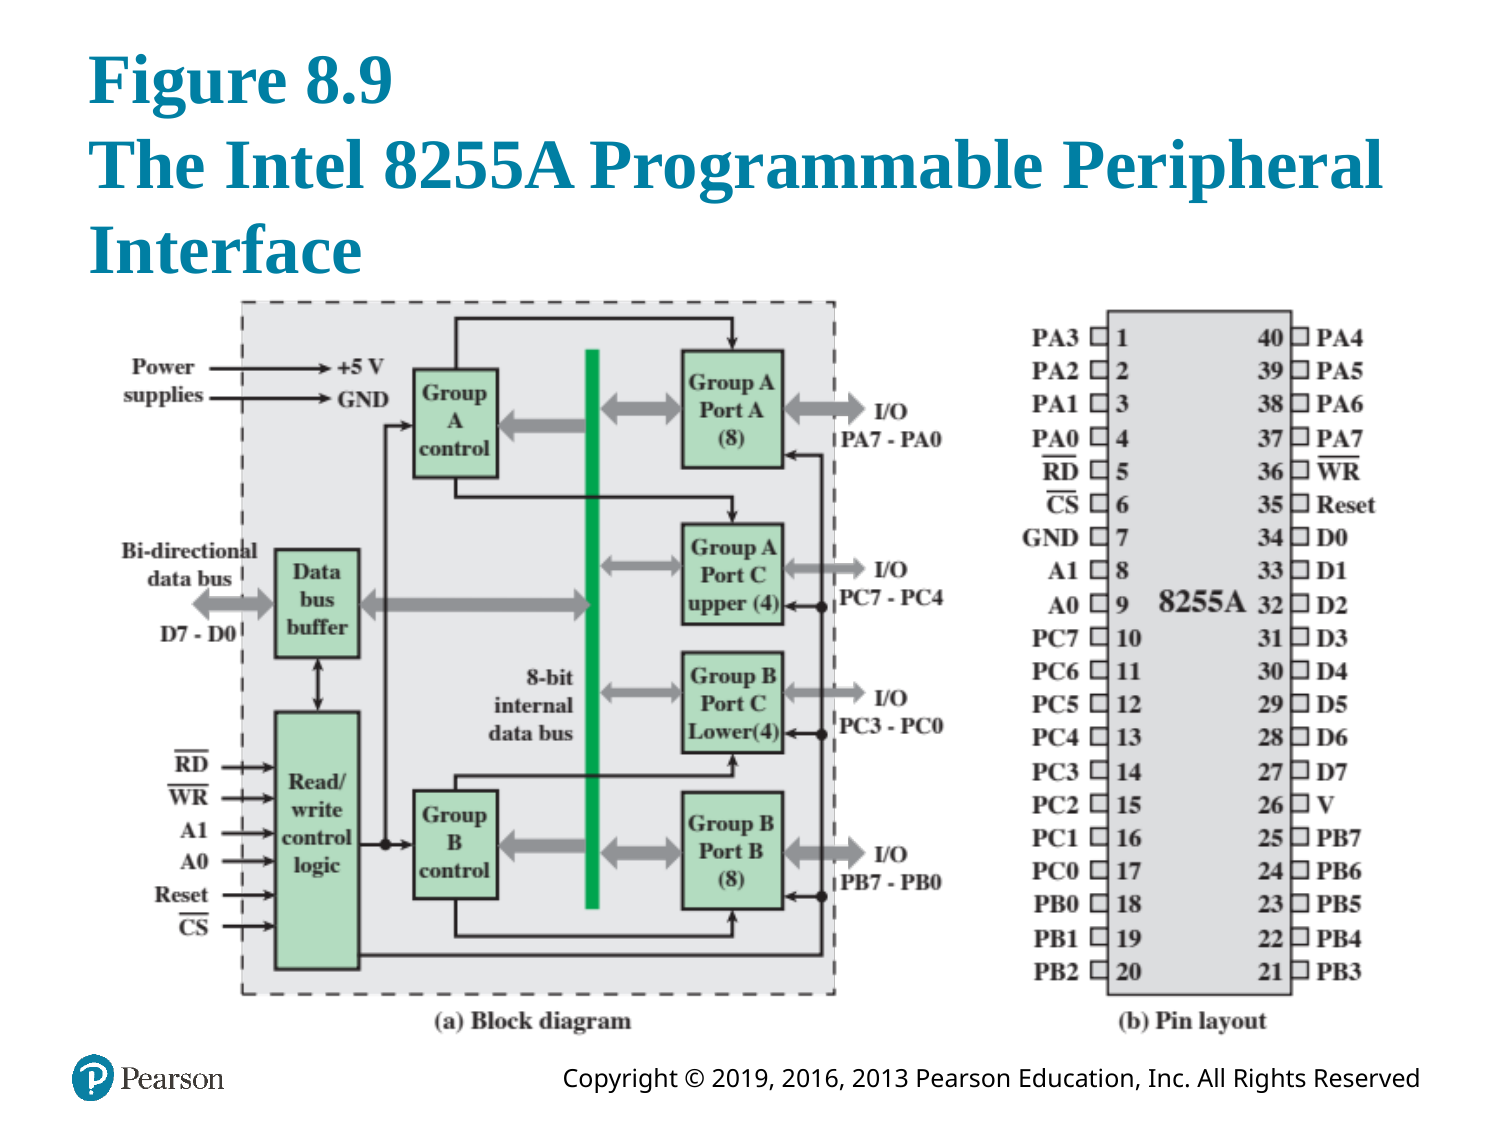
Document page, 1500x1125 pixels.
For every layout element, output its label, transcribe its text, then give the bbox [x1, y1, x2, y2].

picture [99, 1054, 224, 1101]
picture [117, 290, 1383, 1047]
picture [81, 1063, 106, 1088]
title Figure 8.9 The Intel 8255A Programmable Peripheral Interface [73, 9, 1424, 303]
picture [72, 1054, 88, 1070]
picture [72, 1088, 82, 1101]
